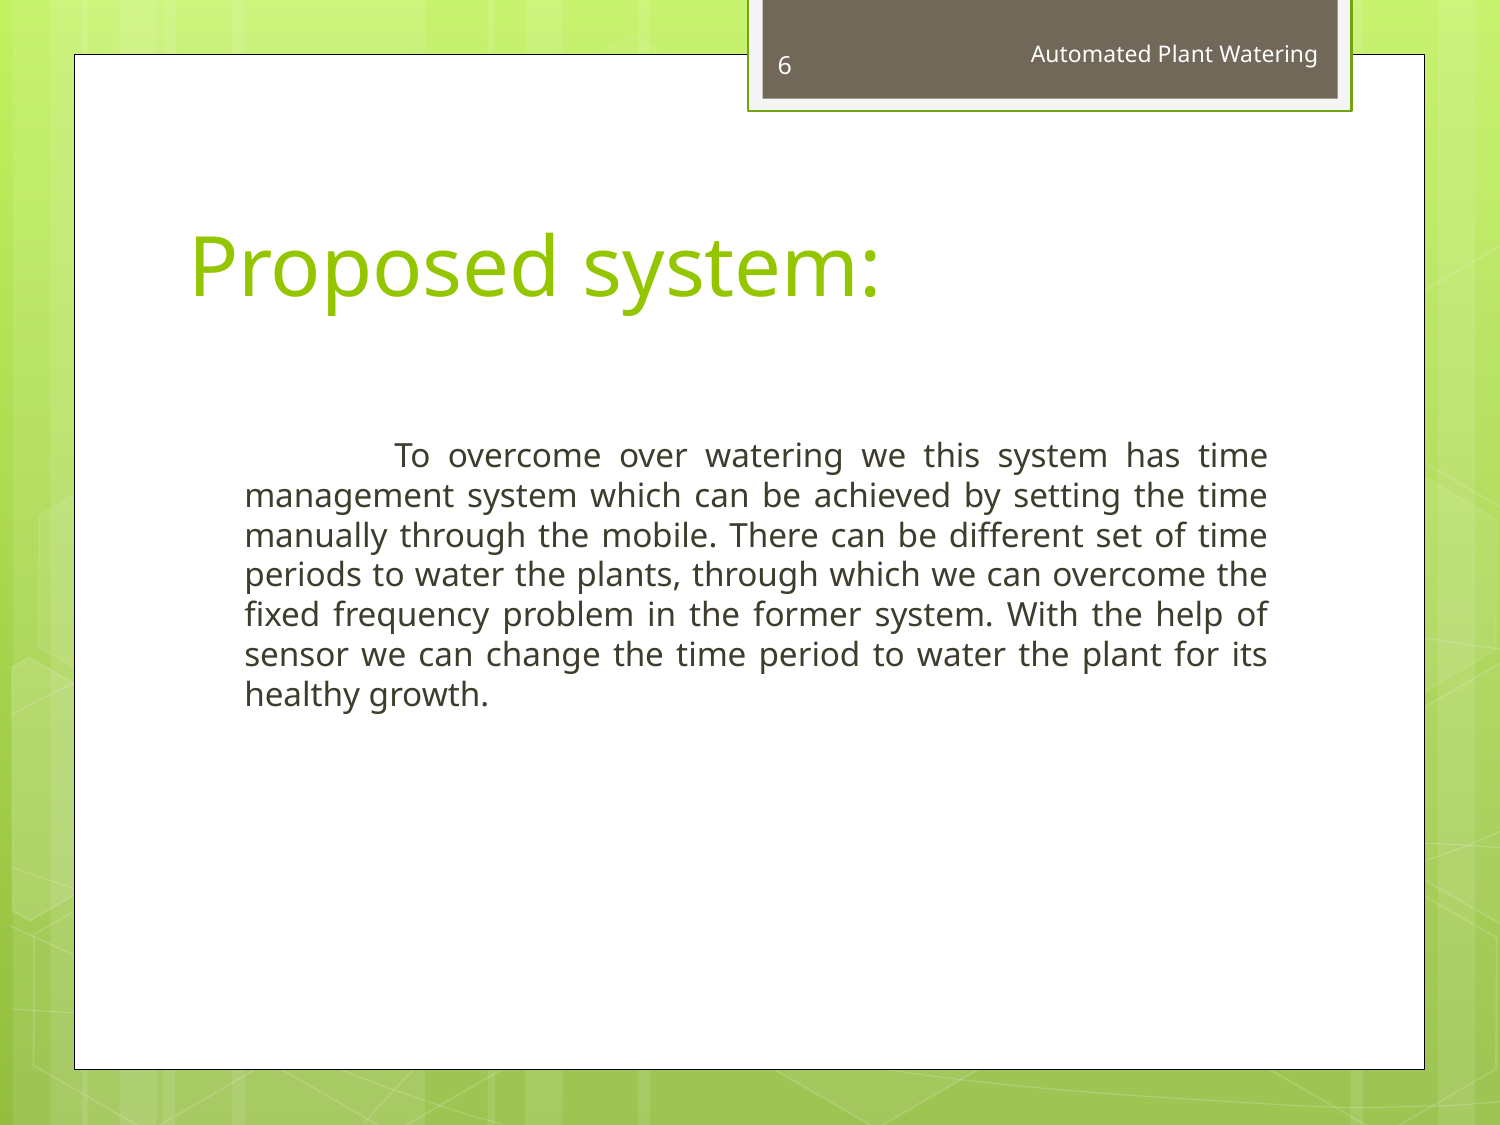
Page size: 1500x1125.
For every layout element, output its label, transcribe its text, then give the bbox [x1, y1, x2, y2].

slide_number 6 [762, 36, 982, 97]
title Proposed system: [173, 133, 1326, 321]
list To overcome over watering we this system has time management system which can be achieved by setting the time manually through the mobile. There can be different set of time periods to water the plants, through which we can overcome the fixed frequency problem in the former system. With the help of sensor we can change the time period to water the plant for its healthy growth. [173, 426, 1285, 1003]
slide_number Automated Plant Watering [983, 36, 1334, 97]
